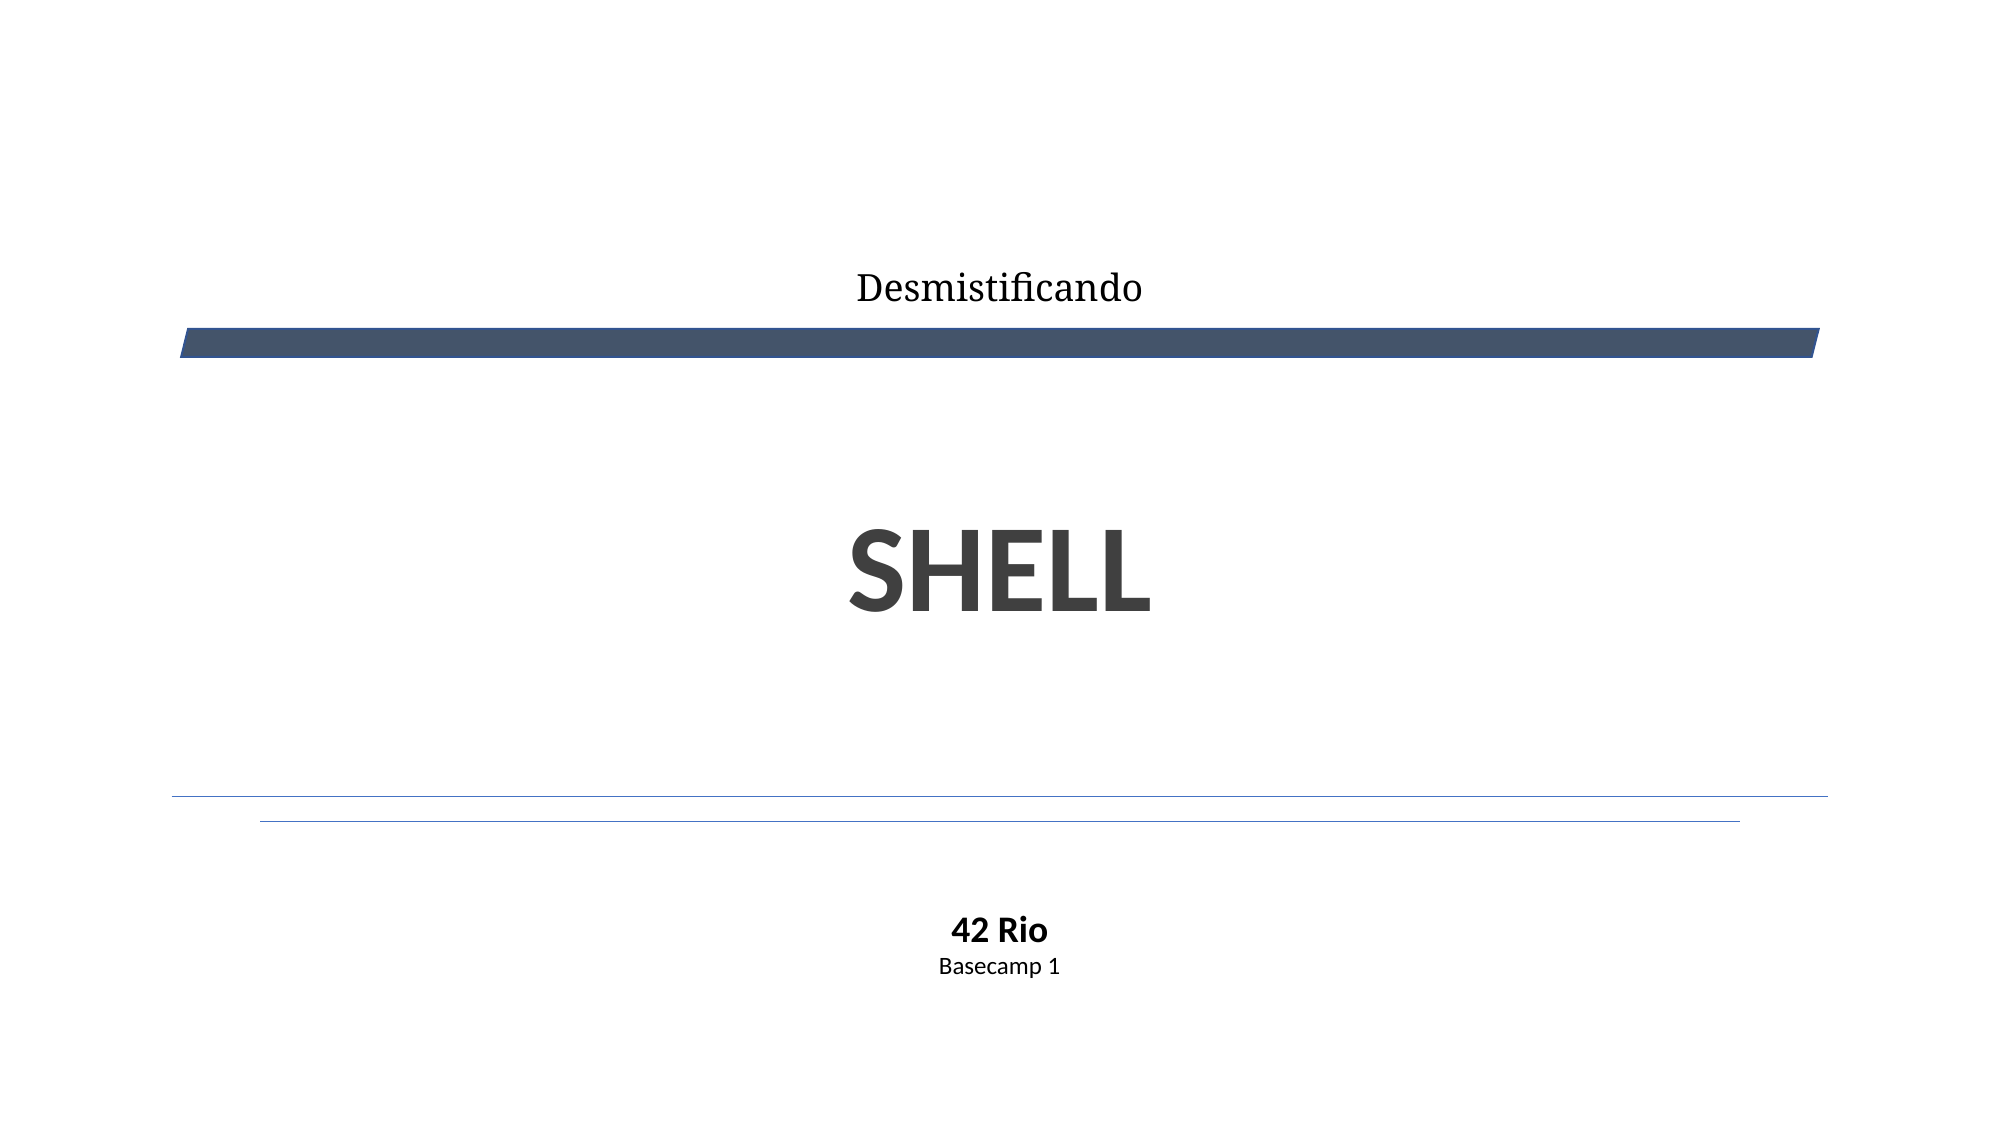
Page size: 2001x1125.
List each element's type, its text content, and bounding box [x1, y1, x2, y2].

text_box 42 Rio Basecamp 1 [924, 897, 1076, 987]
text_box [179, 327, 1820, 358]
text_box Desmistificando [841, 256, 1159, 316]
text_box SHELL [832, 479, 1167, 644]
